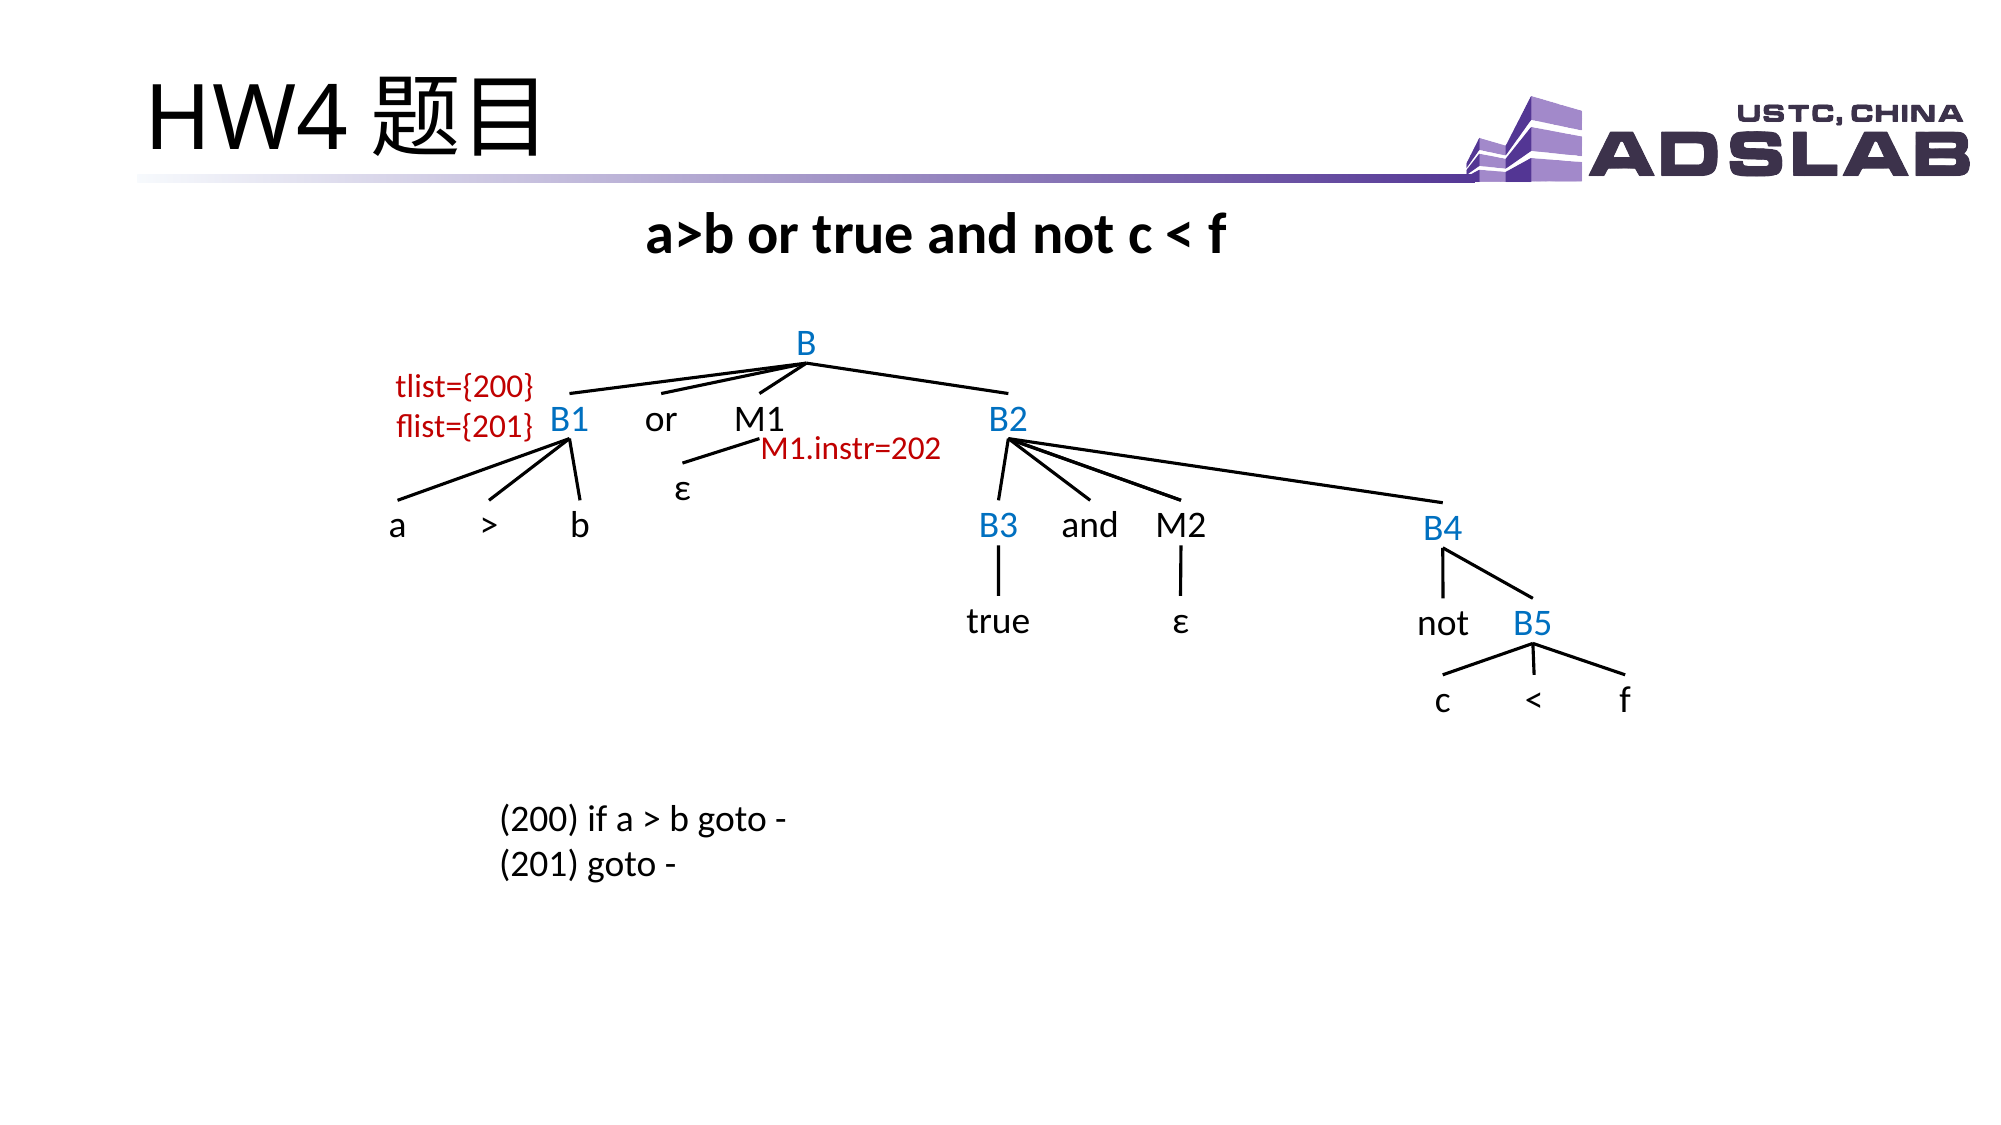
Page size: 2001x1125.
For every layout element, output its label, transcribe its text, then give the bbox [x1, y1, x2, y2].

text_box B [795, 318, 818, 363]
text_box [1442, 547, 1534, 599]
text_box ε [672, 462, 693, 509]
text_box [682, 438, 760, 464]
text_box b [568, 500, 592, 546]
text_box a [387, 500, 408, 546]
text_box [998, 438, 1008, 501]
text_box M1.instr=202 [760, 426, 959, 467]
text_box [488, 438, 569, 501]
text_box B5 [1510, 598, 1555, 643]
text_box B4 [1420, 502, 1465, 548]
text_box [660, 363, 759, 394]
text_box c [1432, 674, 1453, 720]
text_box true [949, 595, 1047, 641]
text_box f [1614, 674, 1637, 720]
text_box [1442, 643, 1532, 676]
picture [1470, 93, 1976, 183]
text_box B3 [976, 500, 1021, 546]
text_box B1 [547, 393, 592, 439]
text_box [397, 438, 488, 501]
text_box a>b or true and not c < f [442, 187, 1443, 273]
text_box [569, 438, 581, 501]
text_box and [1057, 503, 1123, 546]
text_box or [642, 394, 680, 439]
text_box not [1409, 598, 1477, 644]
text_box M2 [1152, 503, 1210, 546]
text_box M1 [730, 394, 789, 438]
text_box < [1523, 676, 1545, 720]
text_box ε [1158, 595, 1203, 641]
text_box (200) if a > b goto - (201) goto - [491, 786, 795, 892]
text_box B2 [986, 393, 1031, 439]
text_box > [478, 501, 500, 546]
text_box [806, 363, 1009, 394]
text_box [1532, 643, 1626, 676]
text_box tlist={200} flist={201} [395, 364, 534, 445]
title HW4题目 [136, 63, 1863, 178]
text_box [759, 363, 806, 394]
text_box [569, 363, 660, 394]
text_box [1008, 438, 1443, 503]
